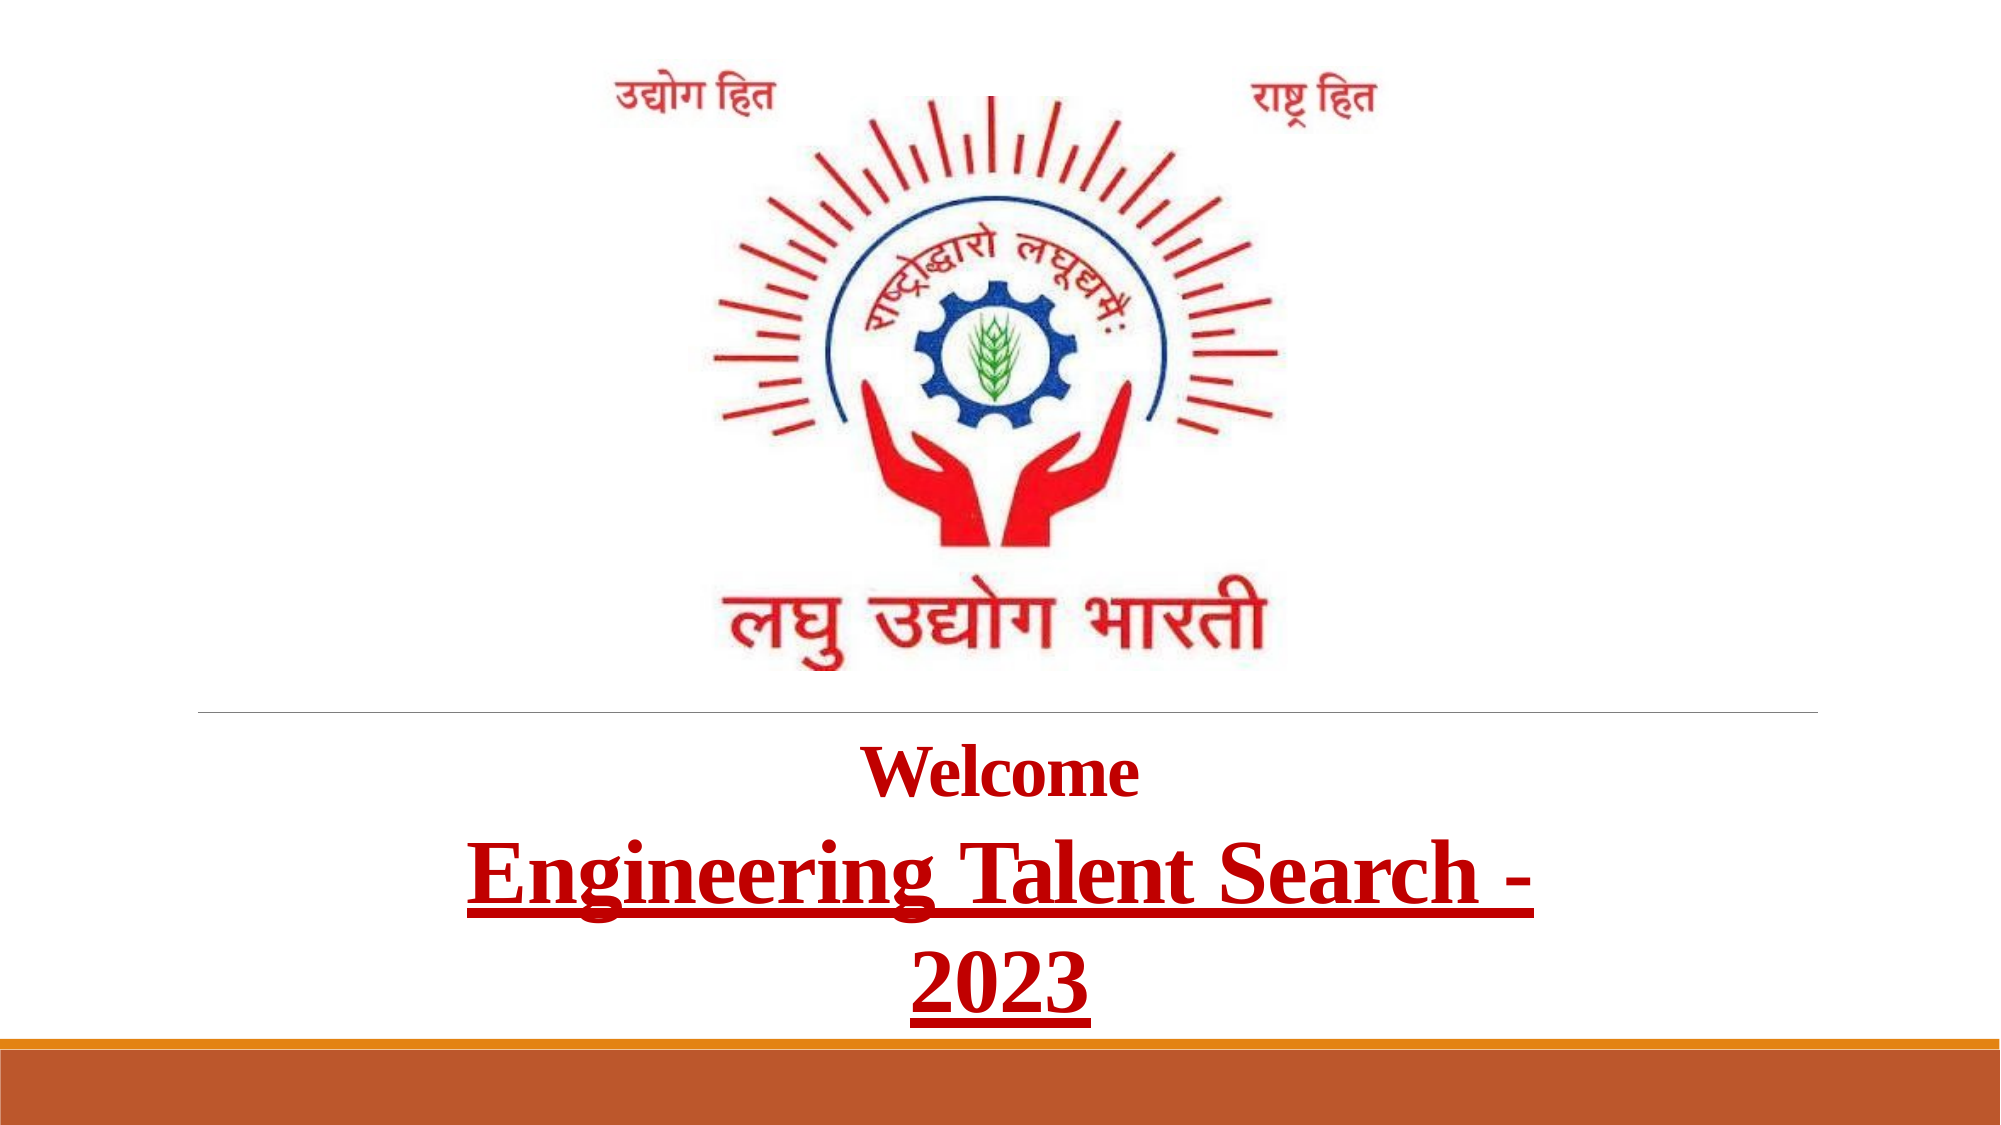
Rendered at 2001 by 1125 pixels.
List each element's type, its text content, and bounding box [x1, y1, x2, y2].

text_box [591, 58, 1390, 671]
title Welcome Engineering Talent Search - 2023 [365, 720, 1635, 1032]
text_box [0, 1038, 2000, 1125]
